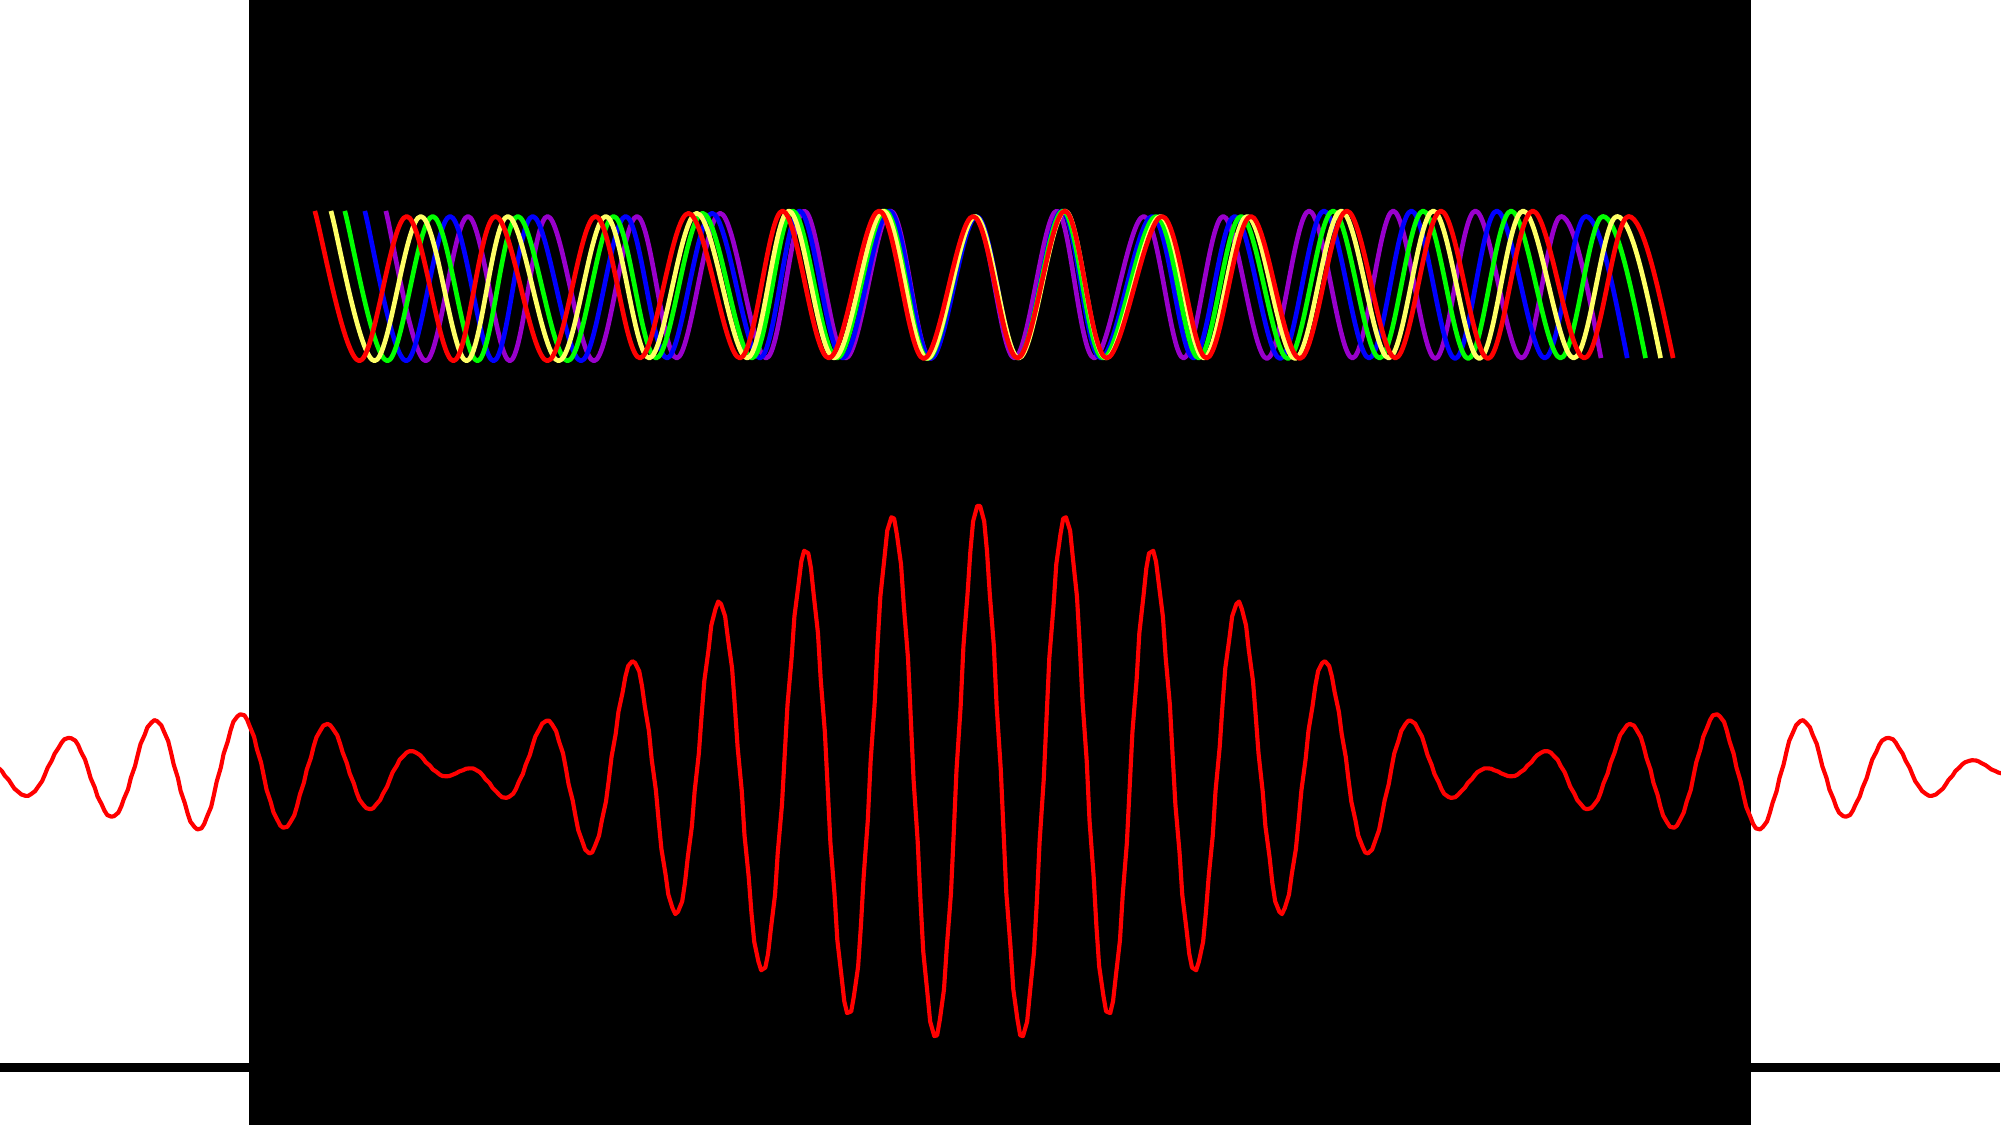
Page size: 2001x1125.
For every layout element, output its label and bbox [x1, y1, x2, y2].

text_box [1257, 315, 1284, 359]
text_box [1382, 210, 1417, 327]
text_box [1478, 210, 1517, 338]
text_box [693, 213, 721, 254]
picture [0, 417, 2000, 1125]
text_box [385, 210, 431, 218]
text_box [763, 262, 790, 359]
text_box [314, 210, 1674, 361]
text_box [460, 230, 499, 361]
text_box [455, 216, 489, 225]
text_box [620, 216, 672, 247]
text_box [381, 228, 420, 361]
text_box [1572, 216, 1611, 347]
text_box [1199, 216, 1229, 307]
text_box [396, 248, 429, 361]
text_box [1459, 210, 1486, 309]
text_box [802, 210, 825, 264]
text_box [1461, 336, 1483, 359]
text_box [653, 251, 687, 359]
text_box [756, 262, 785, 359]
text_box [708, 213, 743, 255]
text_box [672, 253, 705, 359]
text_box [750, 261, 777, 359]
text_box [1392, 210, 1428, 328]
text_box [1131, 301, 1188, 359]
text_box [1084, 295, 1104, 359]
text_box [472, 232, 507, 361]
text_box [1177, 306, 1196, 359]
text_box [1372, 210, 1402, 326]
text_box [662, 252, 697, 359]
text_box [1126, 216, 1158, 299]
text_box [437, 216, 488, 227]
text_box [832, 270, 863, 359]
text_box [1401, 210, 1437, 329]
text_box [1210, 216, 1238, 308]
text_box [1588, 354, 1601, 359]
text_box [1471, 210, 1504, 336]
text_box [840, 271, 869, 359]
text_box [412, 216, 487, 229]
text_box [887, 210, 909, 274]
text_box [1498, 341, 1567, 359]
text_box [1408, 333, 1445, 359]
text_box [1316, 321, 1374, 359]
text_box [1221, 216, 1249, 309]
text_box [791, 210, 814, 264]
text_box [645, 250, 681, 359]
text_box [416, 287, 439, 361]
text_box [700, 213, 720, 253]
text_box [1489, 210, 1528, 338]
text_box [485, 240, 516, 361]
text_box [426, 216, 487, 228]
text_box [926, 280, 953, 359]
text_box [632, 216, 673, 246]
text_box [1409, 331, 1474, 359]
text_box [845, 272, 871, 359]
text_box [574, 243, 611, 361]
text_box [1295, 210, 1328, 317]
text_box [502, 216, 583, 239]
text_box [1116, 216, 1148, 298]
text_box [796, 210, 821, 264]
text_box [1315, 322, 1360, 359]
text_box [610, 216, 629, 243]
text_box [1408, 332, 1461, 359]
text_box [1303, 210, 1337, 318]
text_box [836, 271, 865, 359]
text_box [1549, 216, 1575, 298]
text_box [1071, 294, 1097, 359]
text_box [513, 216, 584, 238]
text_box [367, 221, 414, 361]
text_box [563, 242, 602, 361]
text_box [1563, 216, 1595, 332]
text_box [1311, 210, 1344, 319]
text_box [249, 0, 1750, 417]
text_box [1370, 326, 1392, 359]
text_box [1362, 326, 1384, 359]
text_box [1224, 312, 1273, 359]
text_box [1176, 305, 1201, 359]
text_box [588, 260, 617, 361]
text_box [601, 216, 666, 248]
text_box [786, 210, 811, 264]
text_box [1581, 216, 1623, 349]
text_box [1498, 340, 1579, 359]
text_box [553, 241, 594, 361]
text_box [502, 273, 525, 361]
text_box [1282, 210, 1316, 316]
text_box [1497, 343, 1538, 359]
text_box [1035, 210, 1059, 289]
text_box [1264, 315, 1291, 359]
text_box [744, 261, 773, 359]
text_box [1277, 316, 1297, 359]
text_box [1215, 216, 1244, 308]
text_box [716, 213, 742, 254]
text_box [541, 216, 585, 236]
text_box [1498, 342, 1553, 359]
text_box [1123, 216, 1154, 298]
text_box [881, 210, 904, 274]
text_box [526, 216, 584, 237]
